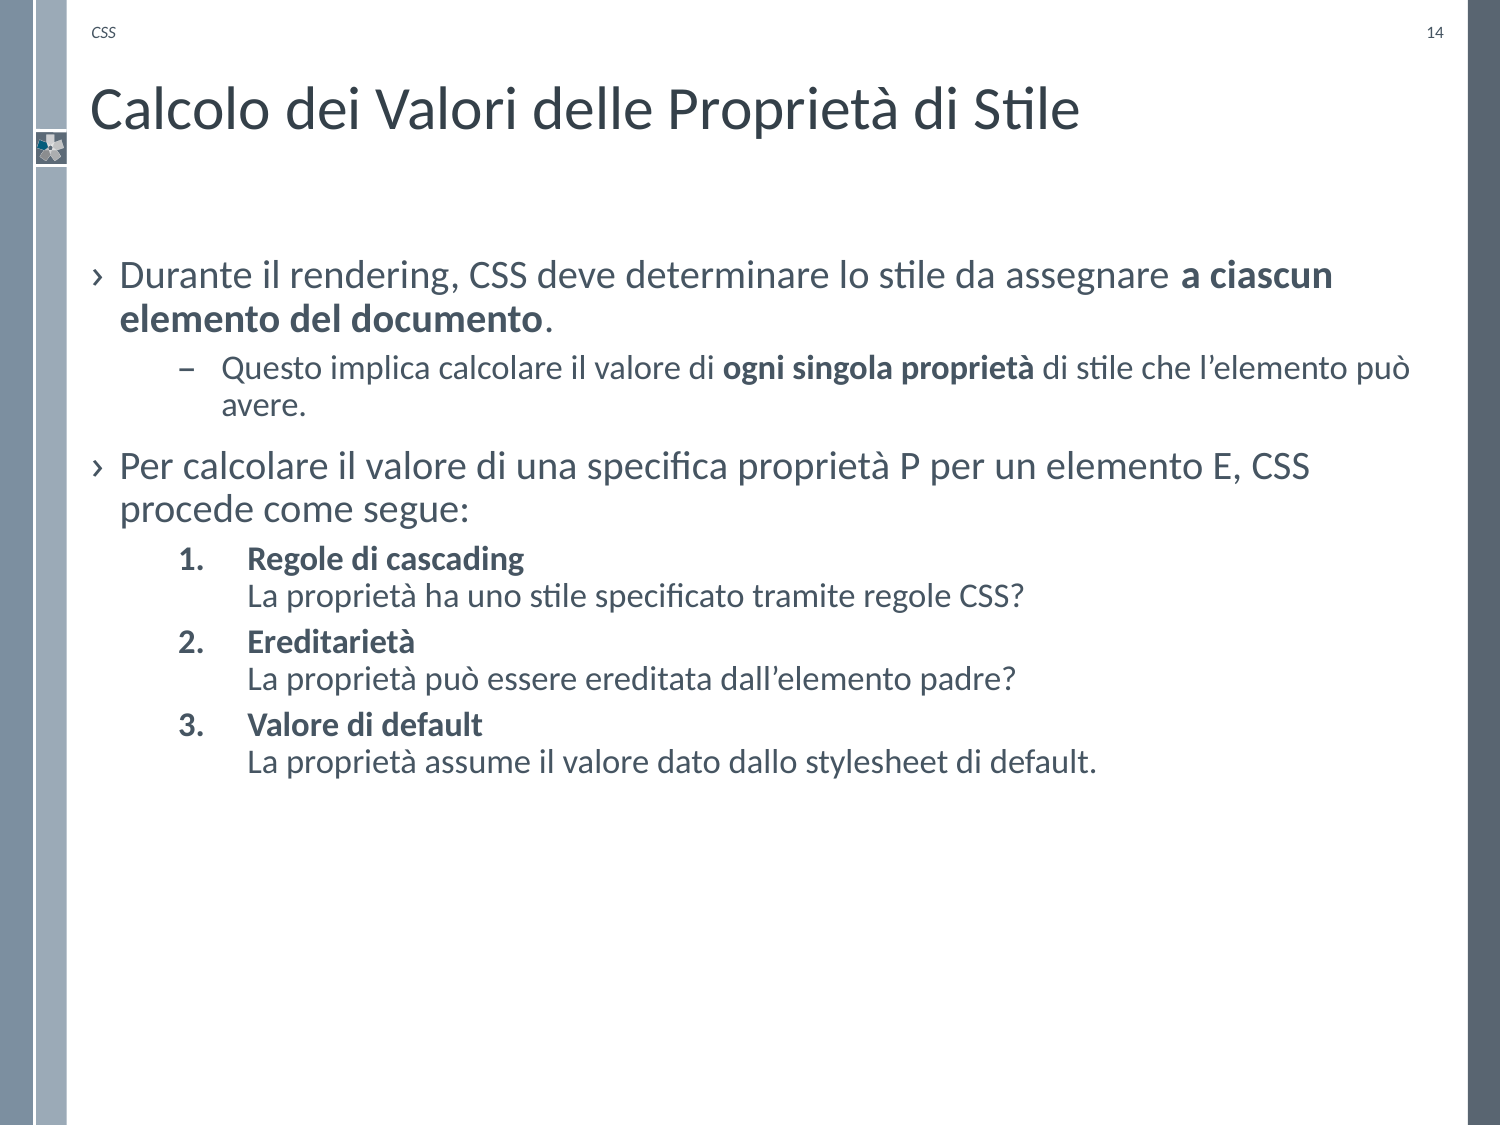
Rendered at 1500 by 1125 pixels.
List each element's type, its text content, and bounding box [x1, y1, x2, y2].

footer CSS [76, 8, 566, 55]
slide_number 14 [1370, 8, 1459, 55]
title Calcolo dei Valori delle Proprietà di Stile [75, 68, 1459, 233]
picture [37, 134, 64, 161]
list Durante il rendering, CSS deve determinare lo stile da assegnare a ciascun elemento del documento. Questo implica calcolare il valore di ogni singola proprietà di stile che l’elemento può avere. Per calcolare il valore di una specifica proprietà P per un elemento E, CSS procede come segue: Regole di cascading La proprietà ha uno stile specificato tramite regole CSS? Ereditarietà La proprietà può essere ereditata dall’elemento padre? Valore di default La proprietà assume il valore dato dallo stylesheet di default. [76, 246, 1459, 1106]
